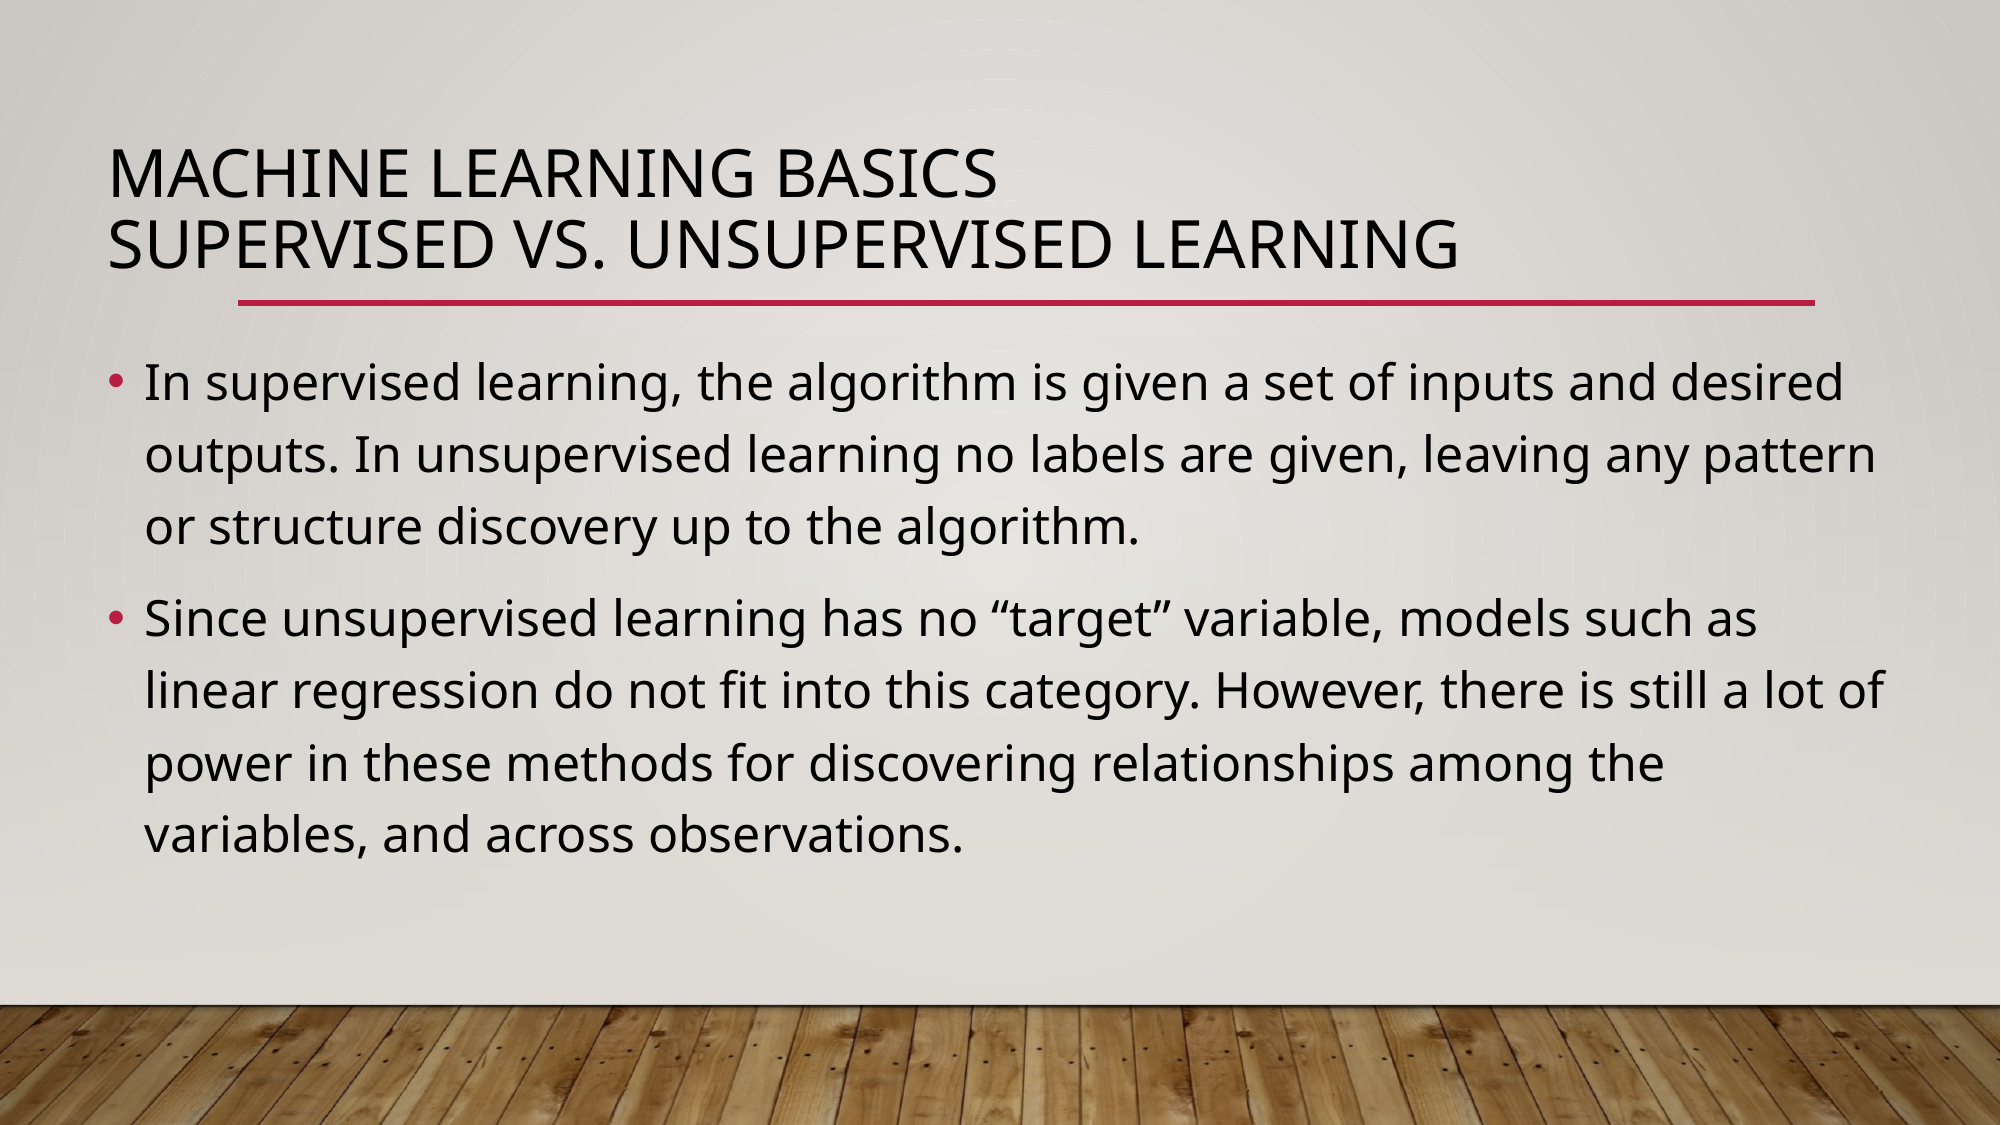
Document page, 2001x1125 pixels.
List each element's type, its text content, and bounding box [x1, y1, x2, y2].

picture [0, 1005, 2000, 1125]
list In supervised learning, the algorithm is given a set of inputs and desired outputs. In unsupervised learning no labels are given, leaving any pattern or structure discovery up to the algorithm. Since unsupervised learning has no “target” variable, models such as linear regression do not fit into this category. However, there is still a lot of power in these methods for discovering relationships among the variables, and across observations. [92, 330, 1903, 983]
title Machine learning basics Supervised vs. unsupervised learning [92, 131, 1903, 305]
